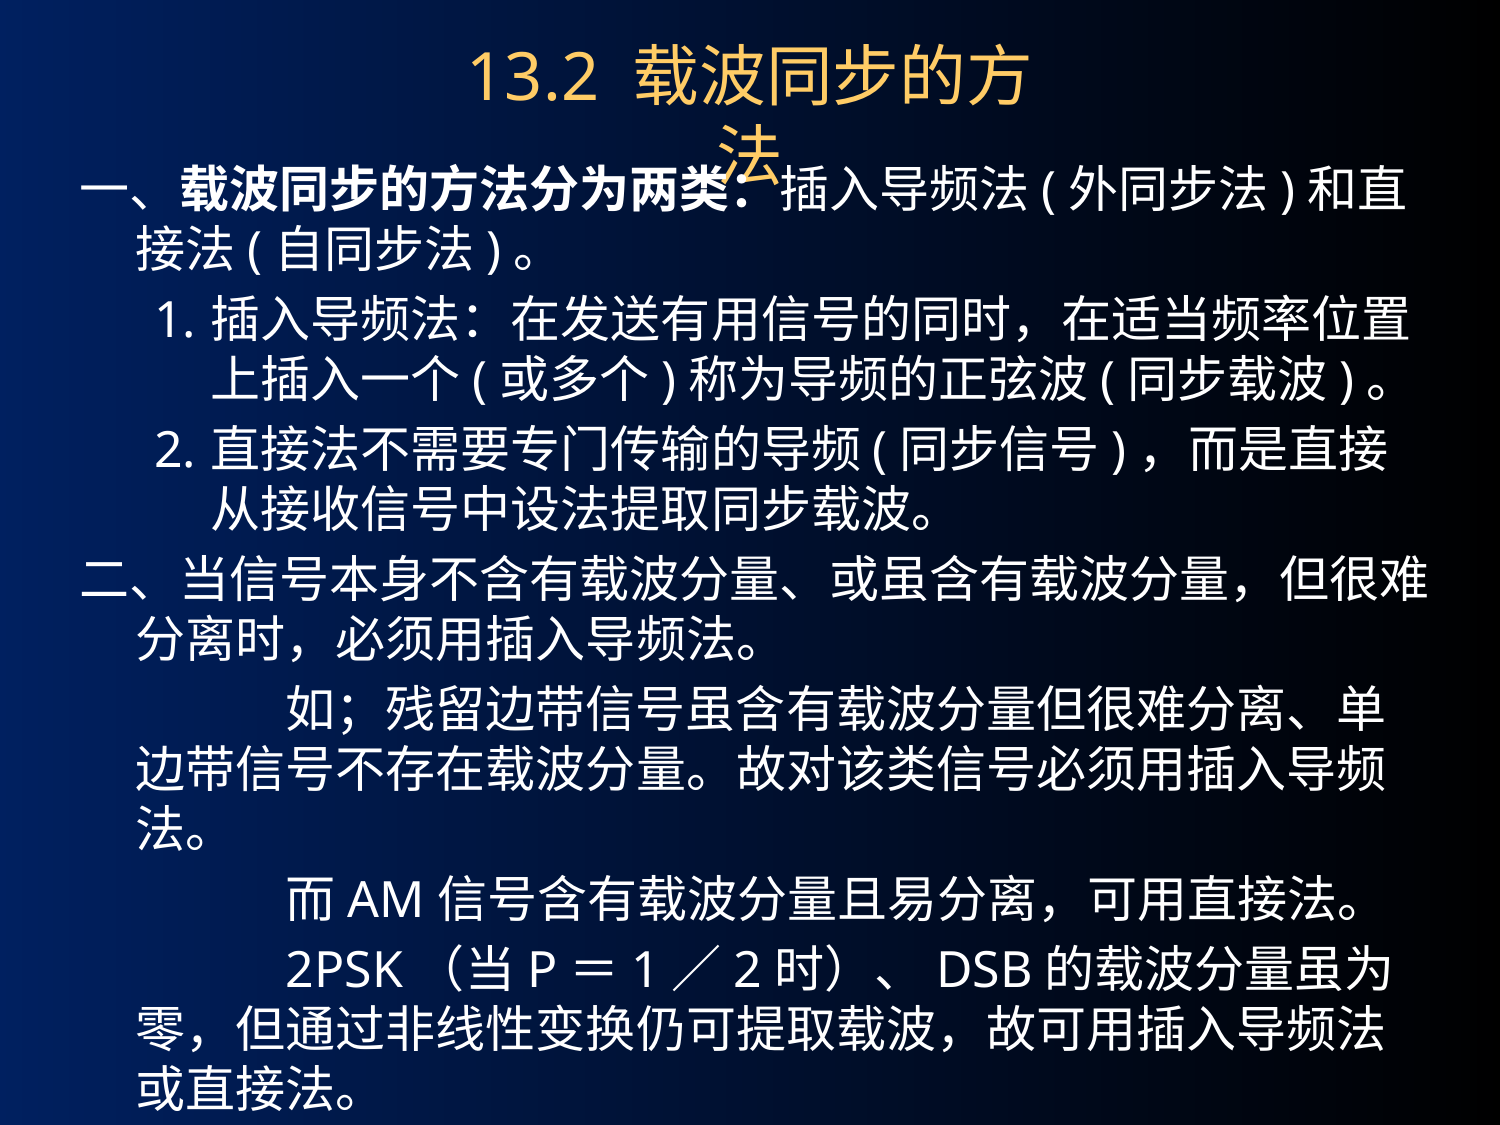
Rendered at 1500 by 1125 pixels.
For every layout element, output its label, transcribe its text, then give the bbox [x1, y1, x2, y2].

text_box 一、载波同步的方法分为两类：插入导频法(外同步法)和直接法(自同步法)。 插入导频法：在发送有用信号的同时，在适当频率位置上插入一个(或多个)称为导频的正弦波(同步载波)。 直接法不需要专门传输的导频(同步信号)，而是直接从接收信号中设法提取同步载波。 二、当信号本身不含有载波分量、或虽含有载波分量，但很难分离时，必须用插入导频法。 如；残留边带信号虽含有载波分量但很难分离、单边带信号不存在载波分量。故对该类信号必须用插入导频法。 而AM信号含有载波分量且易分离，可用直接法。 2PSK（当P＝1／2时）、DSB的载波分量虽为零，但通过非线性变换仍可提取载波，故可用插入导频法或直接法。 [64, 150, 1447, 1125]
title 13.2 载波同步的方法 [435, 12, 1065, 150]
